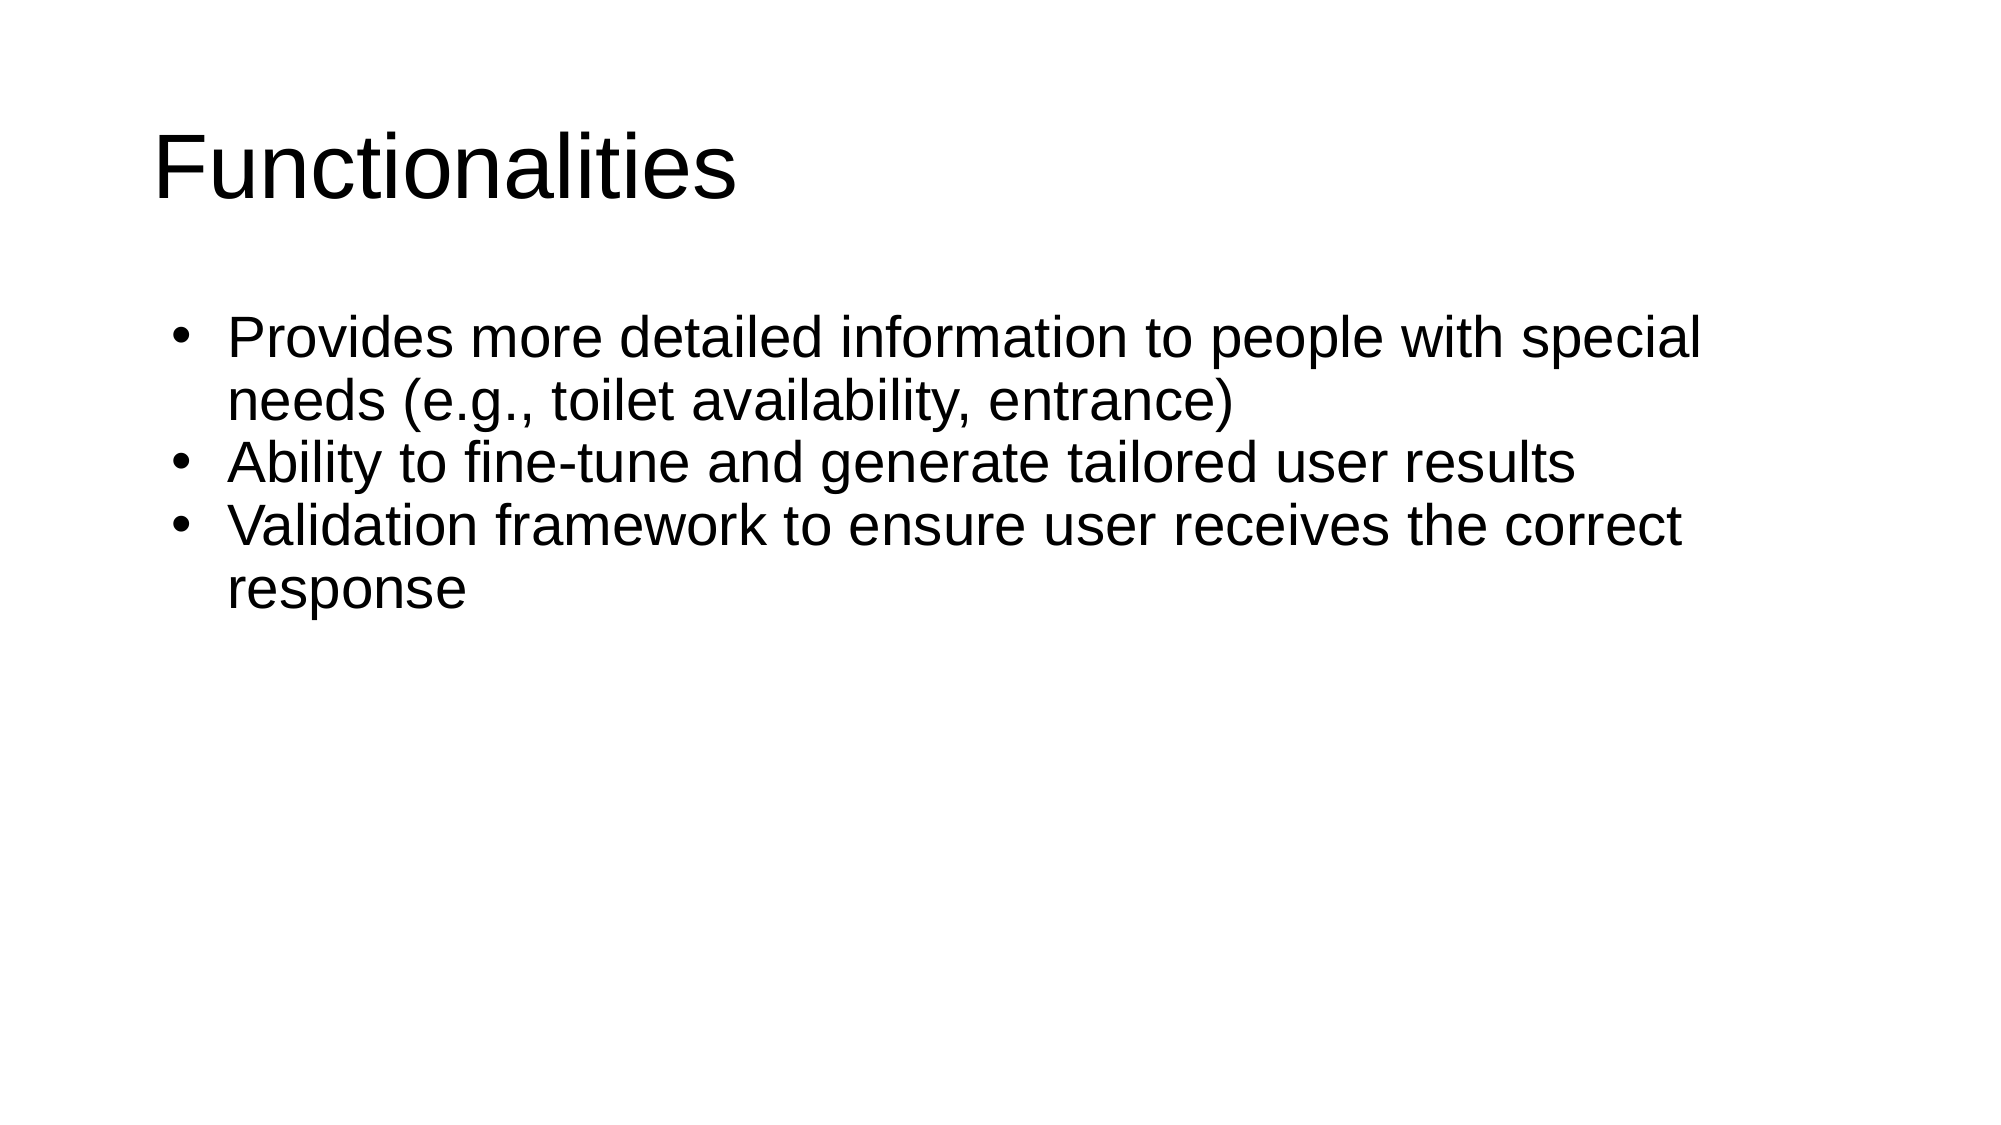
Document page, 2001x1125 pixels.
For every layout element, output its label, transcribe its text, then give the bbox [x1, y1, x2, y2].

title Functionalities [137, 59, 1863, 278]
list Provides more detailed information to people with special needs (e.g., toilet availability, entrance) Ability to fine-tune and generate tailored user results Validation framework to ensure user receives the correct response [137, 299, 1863, 1014]
